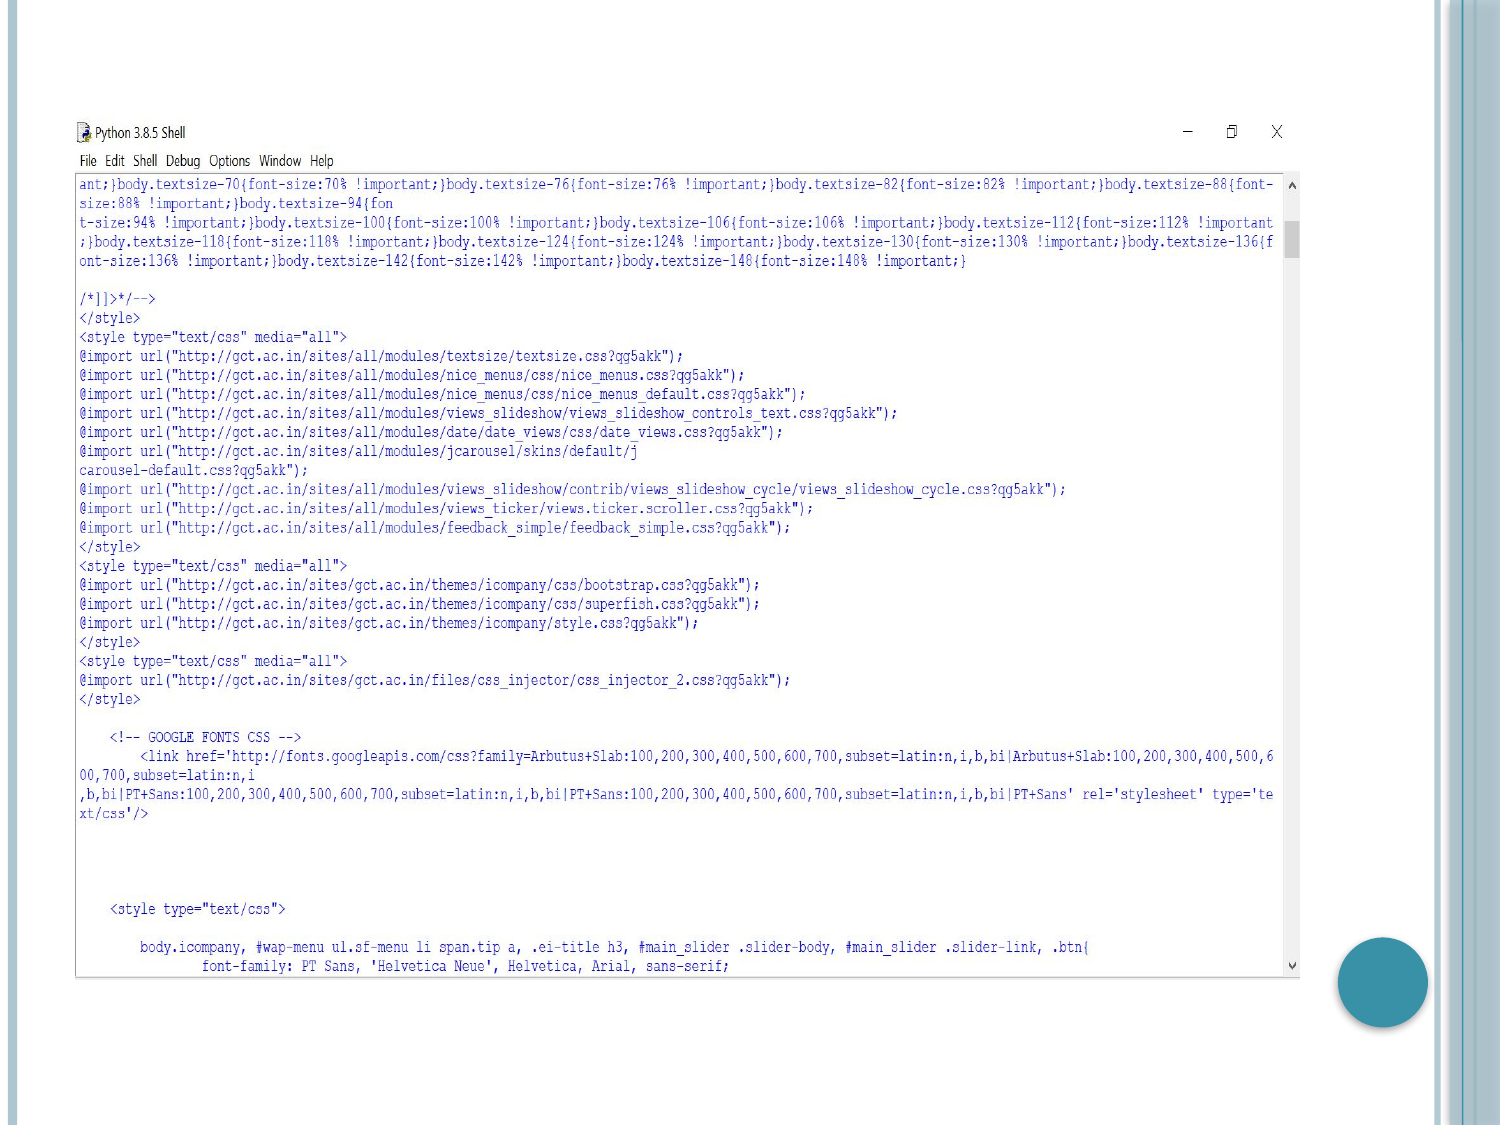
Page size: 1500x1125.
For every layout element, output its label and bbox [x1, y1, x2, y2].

list [74, 116, 1301, 981]
